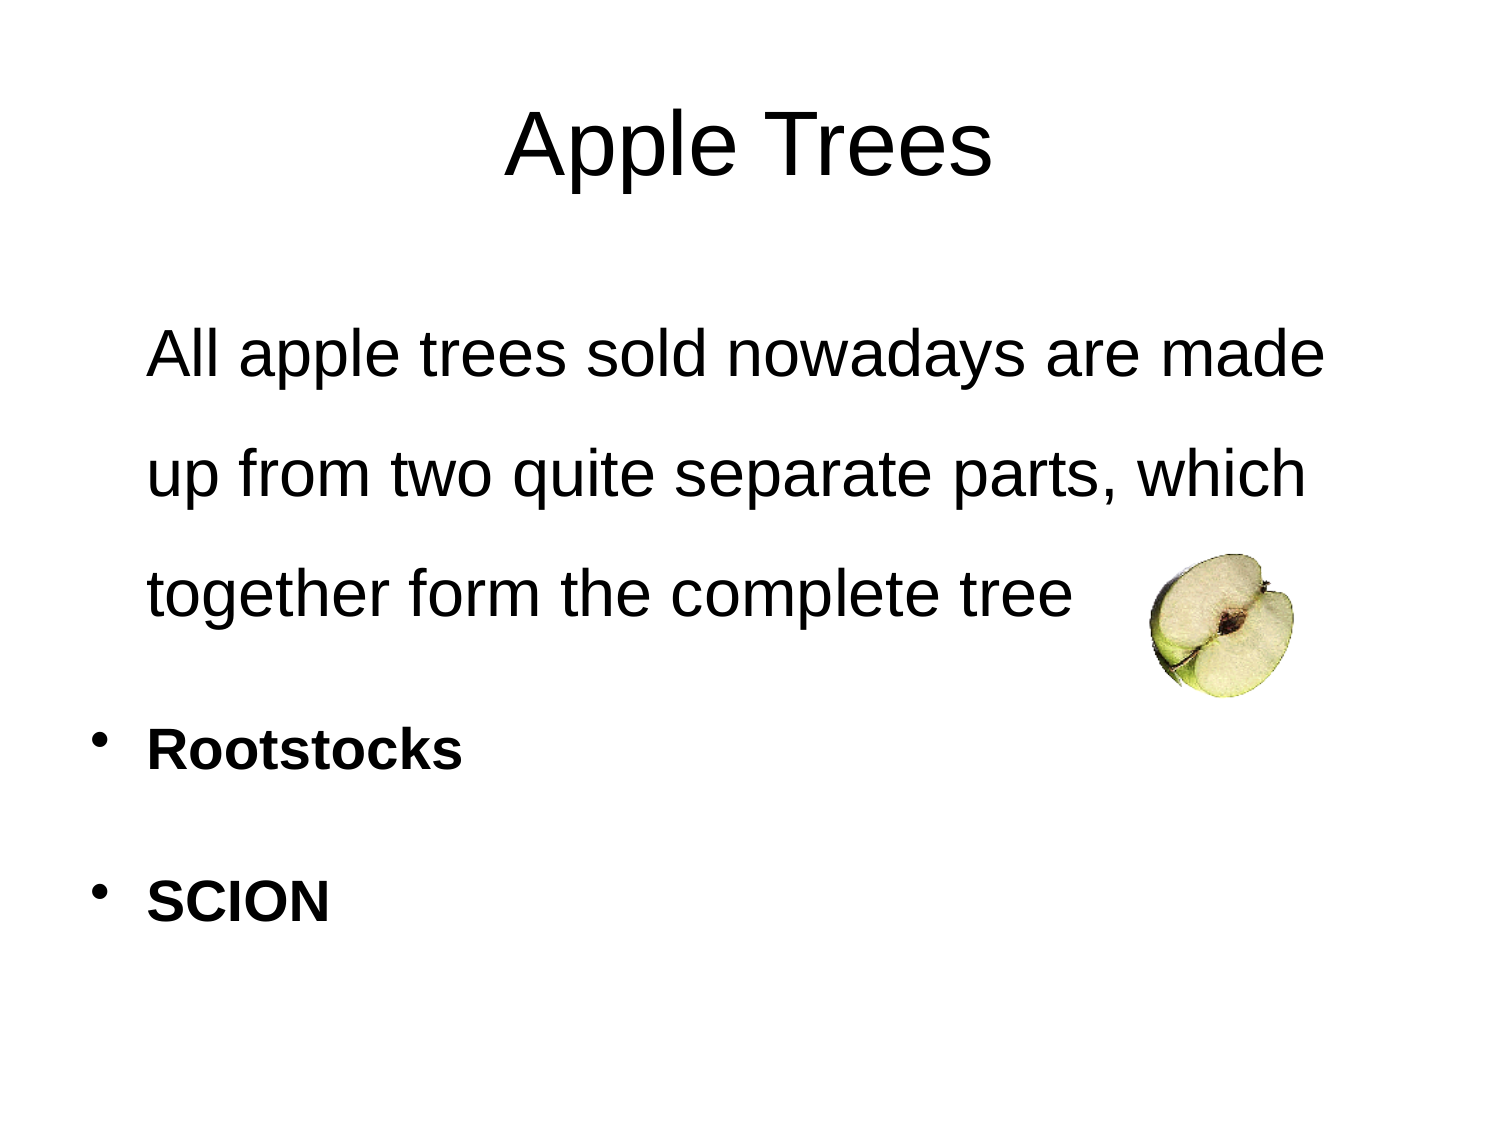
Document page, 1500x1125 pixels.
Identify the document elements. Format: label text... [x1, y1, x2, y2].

title Apple Trees [74, 44, 1426, 233]
list All apple trees sold nowadays are made up from two quite separate parts, which together form the complete tree Rootstocks SCION [74, 262, 1426, 1006]
picture [1148, 550, 1297, 699]
